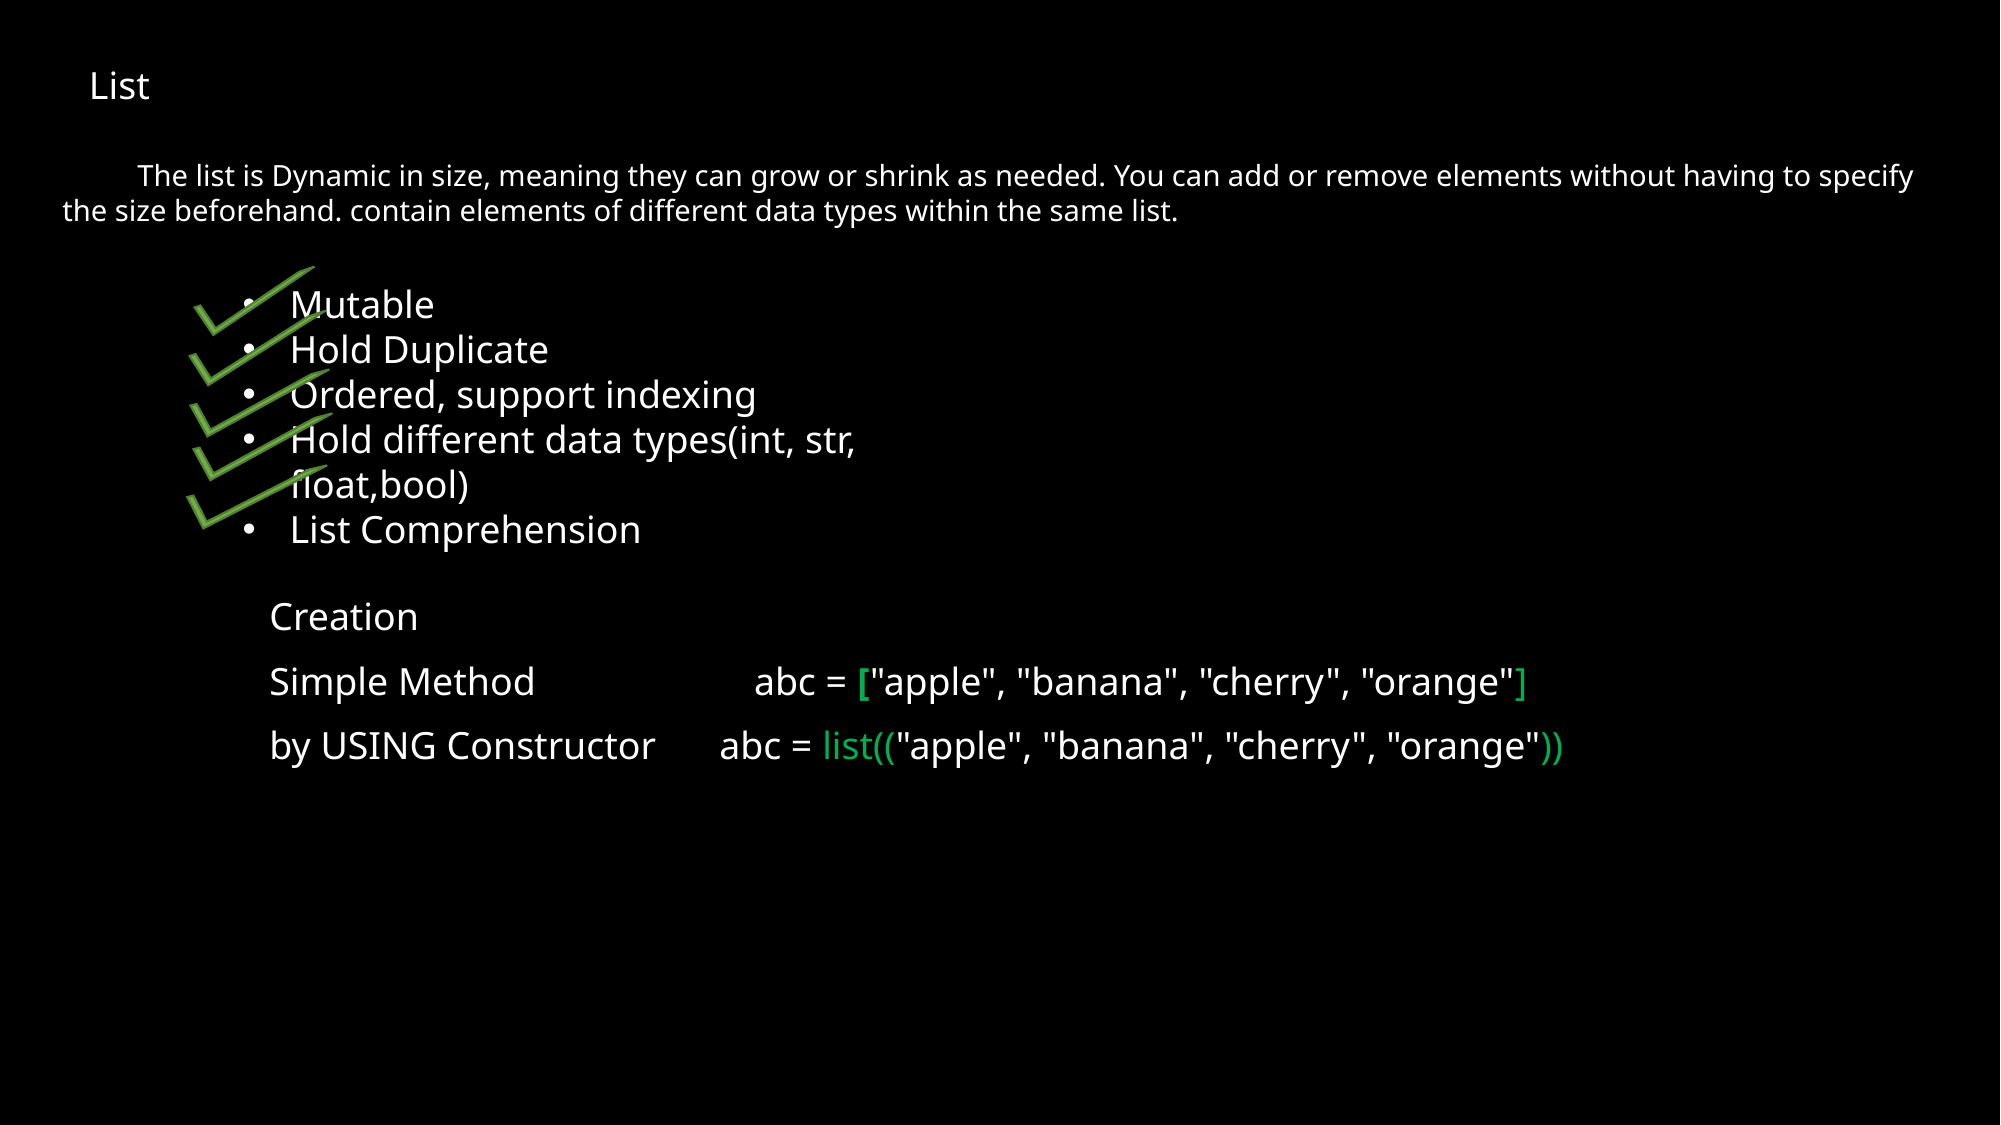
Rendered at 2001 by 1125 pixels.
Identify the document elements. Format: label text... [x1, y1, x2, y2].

text_box [191, 412, 333, 482]
text_box List [74, 54, 169, 115]
text_box [188, 368, 330, 438]
text_box [193, 265, 316, 337]
text_box The list is Dynamic in size, meaning they can grow or shrink as needed. You can add or remove elements without having to specify the size beforehand. contain elements of different data types within the same list. [47, 150, 1967, 235]
text_box [185, 464, 328, 530]
text_box Mutable Hold Duplicate Ordered, support indexing Hold different data types(int, str, float,bool) List Comprehension [228, 273, 1038, 559]
text_box [187, 309, 327, 387]
text_box Creation Simple Method abc = ["apple", "banana", "cherry", "orange"] by USING Constructor abc = list(("apple", "banana", "cherry", "orange")) [254, 582, 1690, 840]
